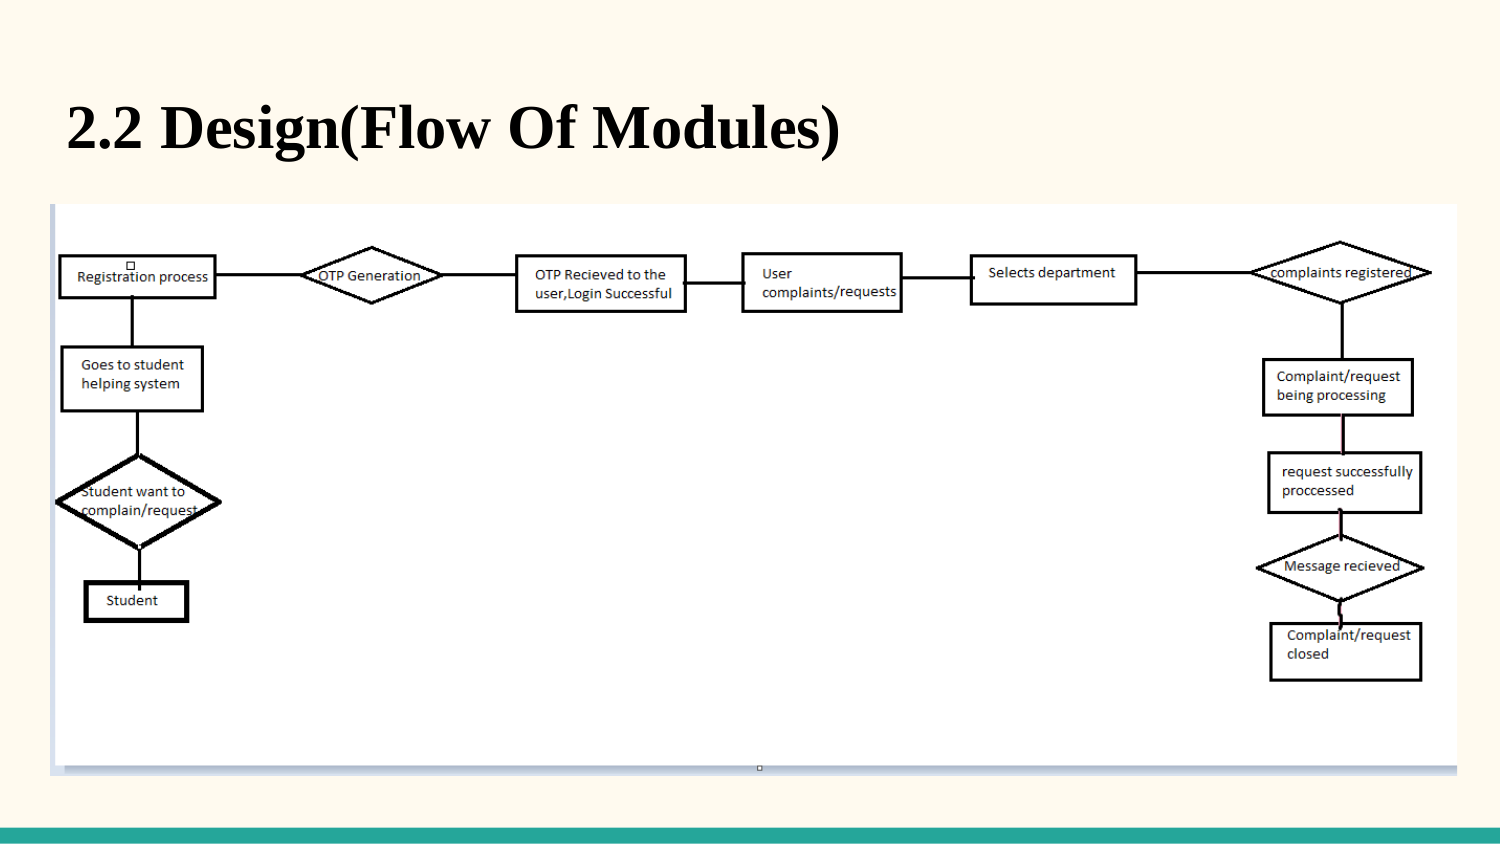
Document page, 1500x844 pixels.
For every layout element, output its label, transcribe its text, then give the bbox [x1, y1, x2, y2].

text_box [0, 0, 1500, 827]
title 2.2 Design(Flow Of Modules) [64, 83, 846, 204]
text_box [0, 827, 1500, 844]
text_box [50, 204, 1458, 776]
